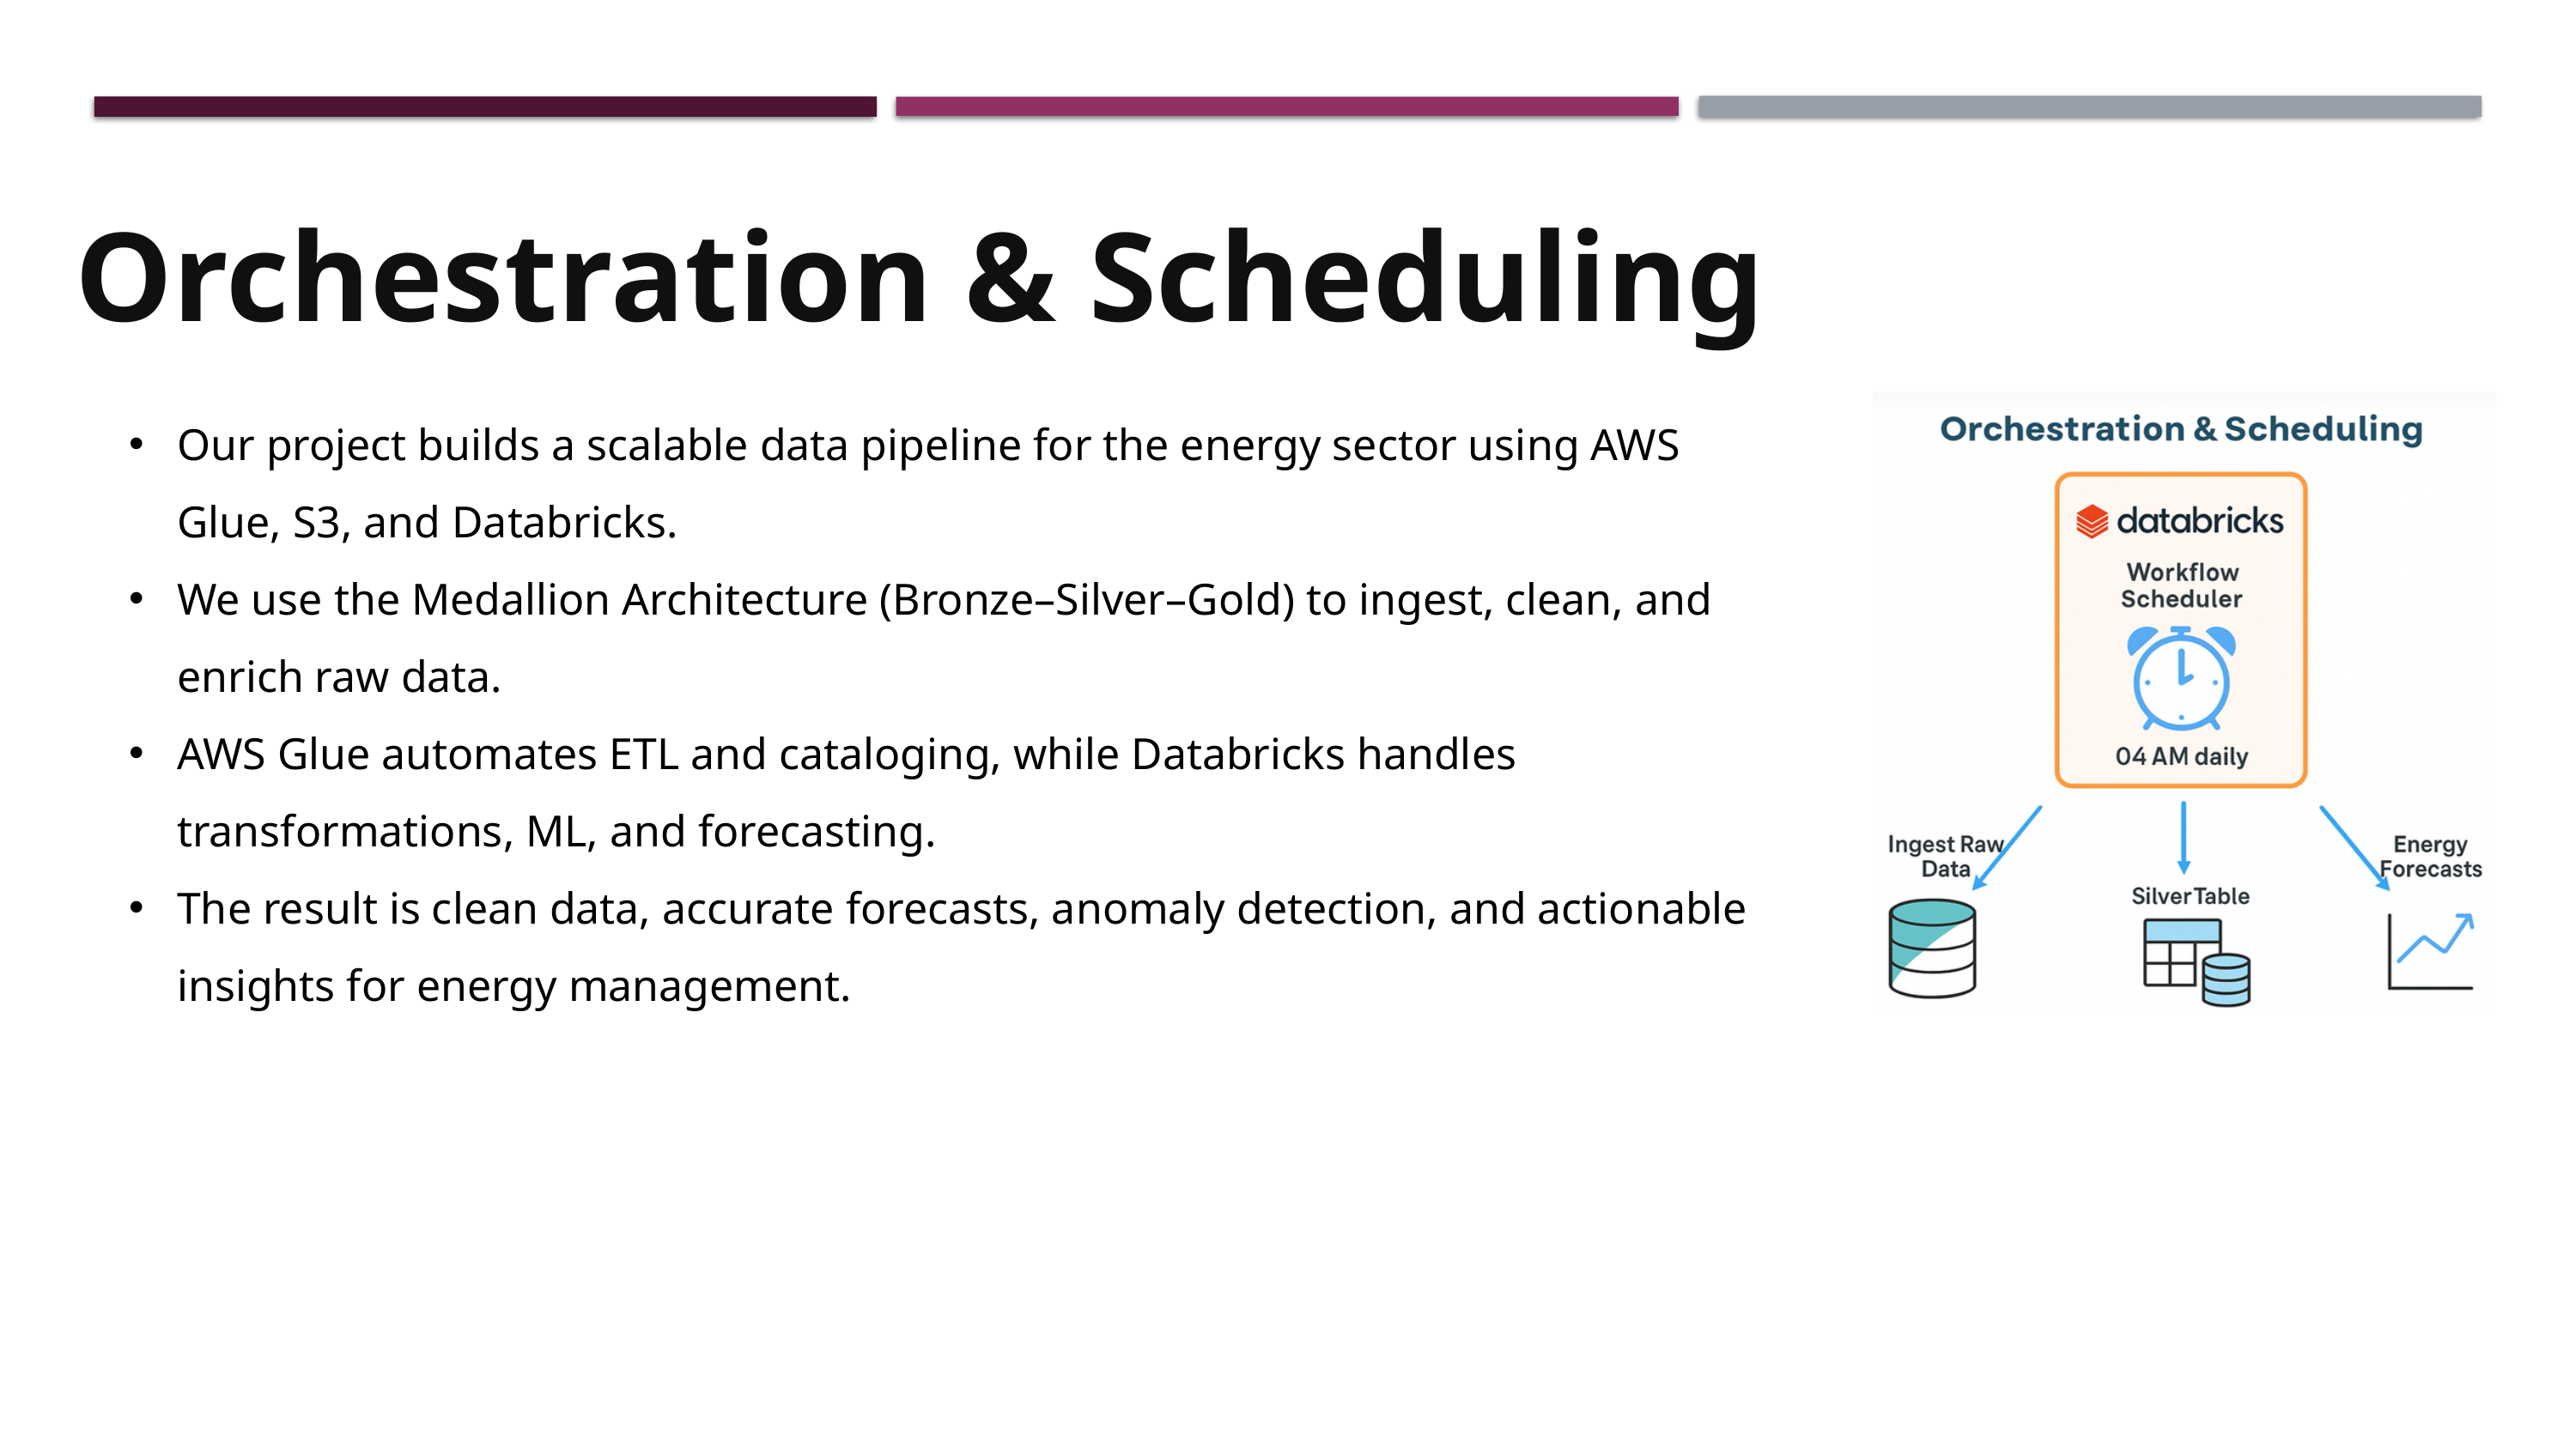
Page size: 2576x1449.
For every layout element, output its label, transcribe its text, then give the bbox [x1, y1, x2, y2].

text_box [1873, 391, 2497, 1016]
text_box Our project builds a scalable data pipeline for the energy sector using AWS Glue, S3, and Databricks. We use the Medallion Architecture (Bronze–Silver–Gold) to ingest, clean, and enrich raw data. AWS Glue automates ETL and cataloging, while Databricks handles transformations, ML, and forecasting. The result is clean data, accurate forecasts, anomaly detection, and actionable insights for energy management. [128, 391, 1761, 1010]
text_box Orchestration & Scheduling [75, 198, 1905, 346]
